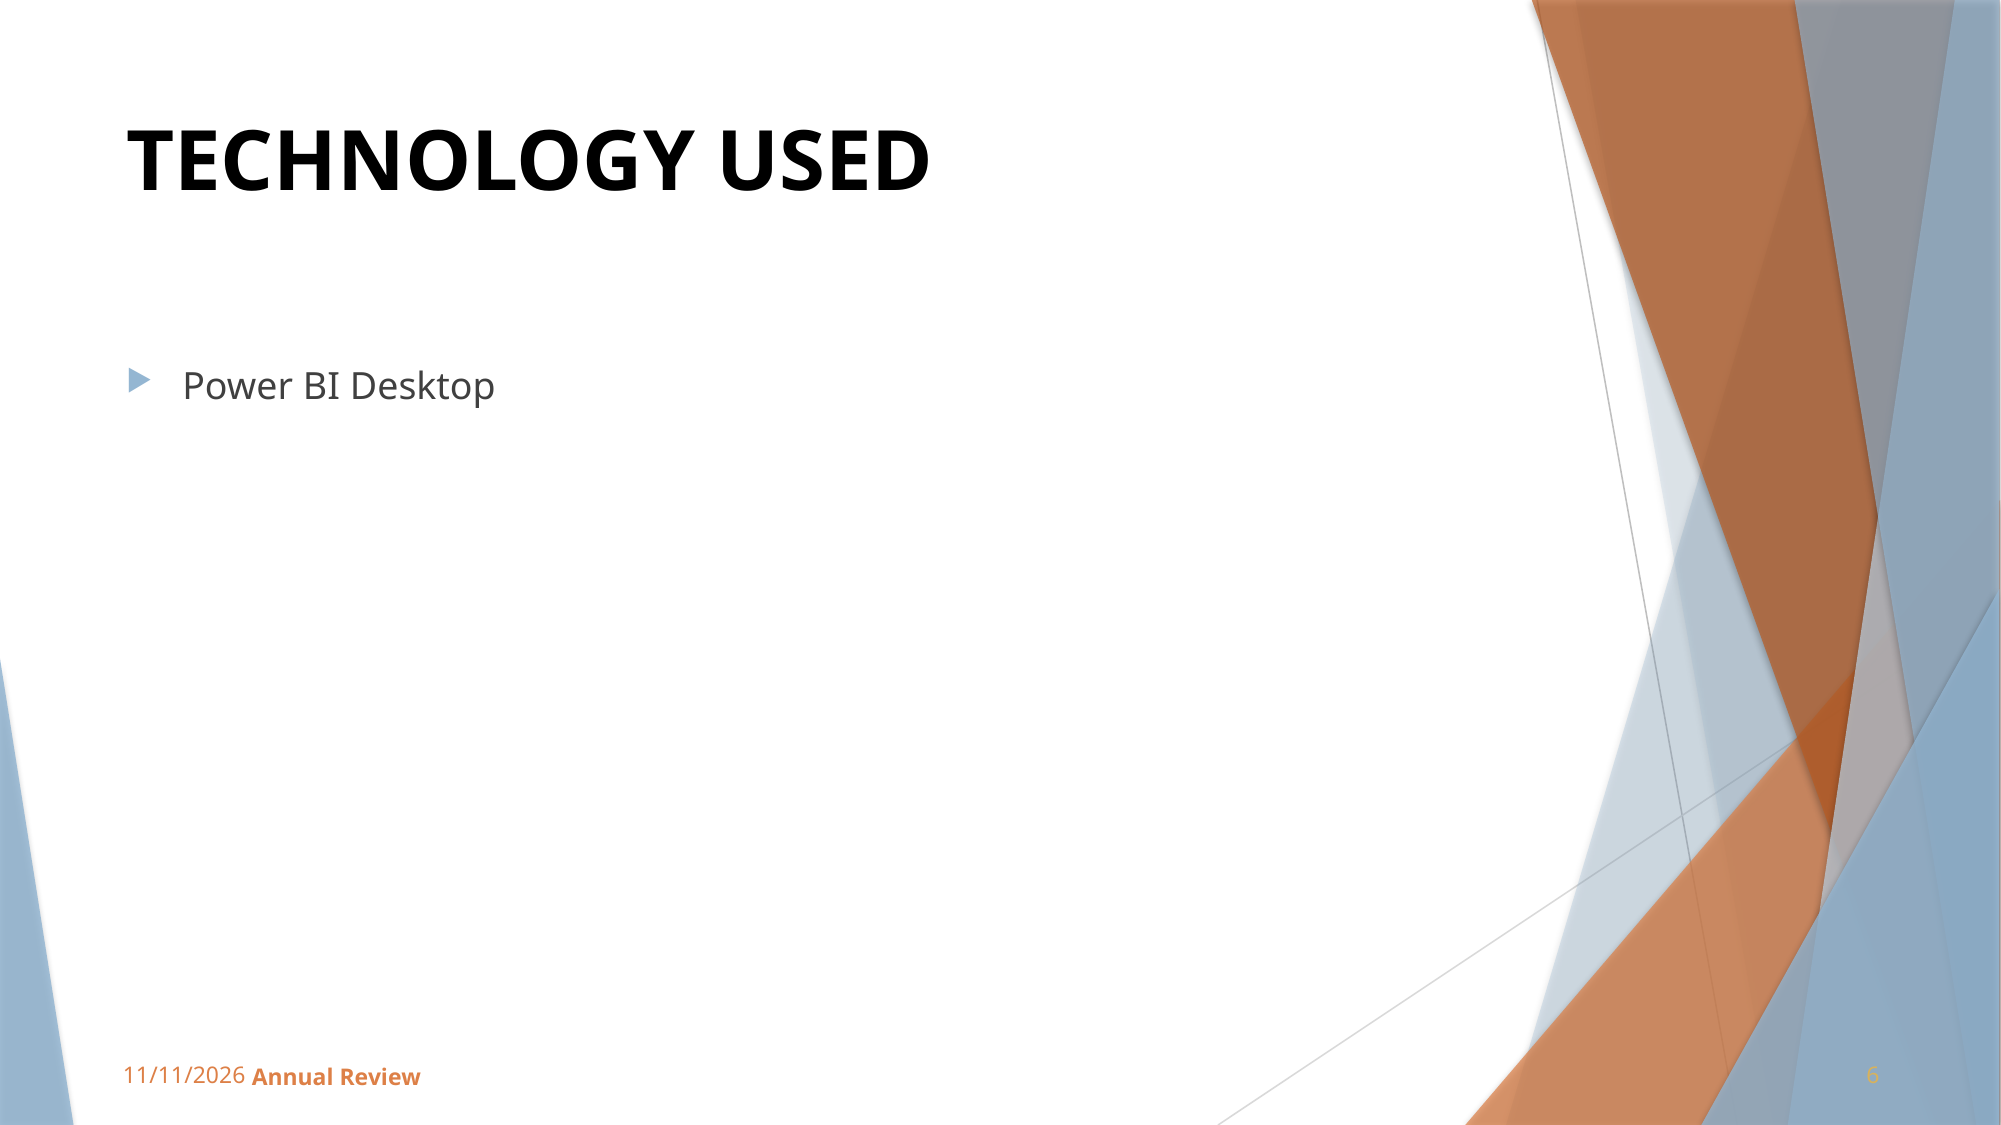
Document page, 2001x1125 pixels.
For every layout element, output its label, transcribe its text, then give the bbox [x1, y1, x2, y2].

title TECHNOLOGY USED [111, 99, 1522, 317]
list Power BI Desktop [111, 354, 1522, 992]
